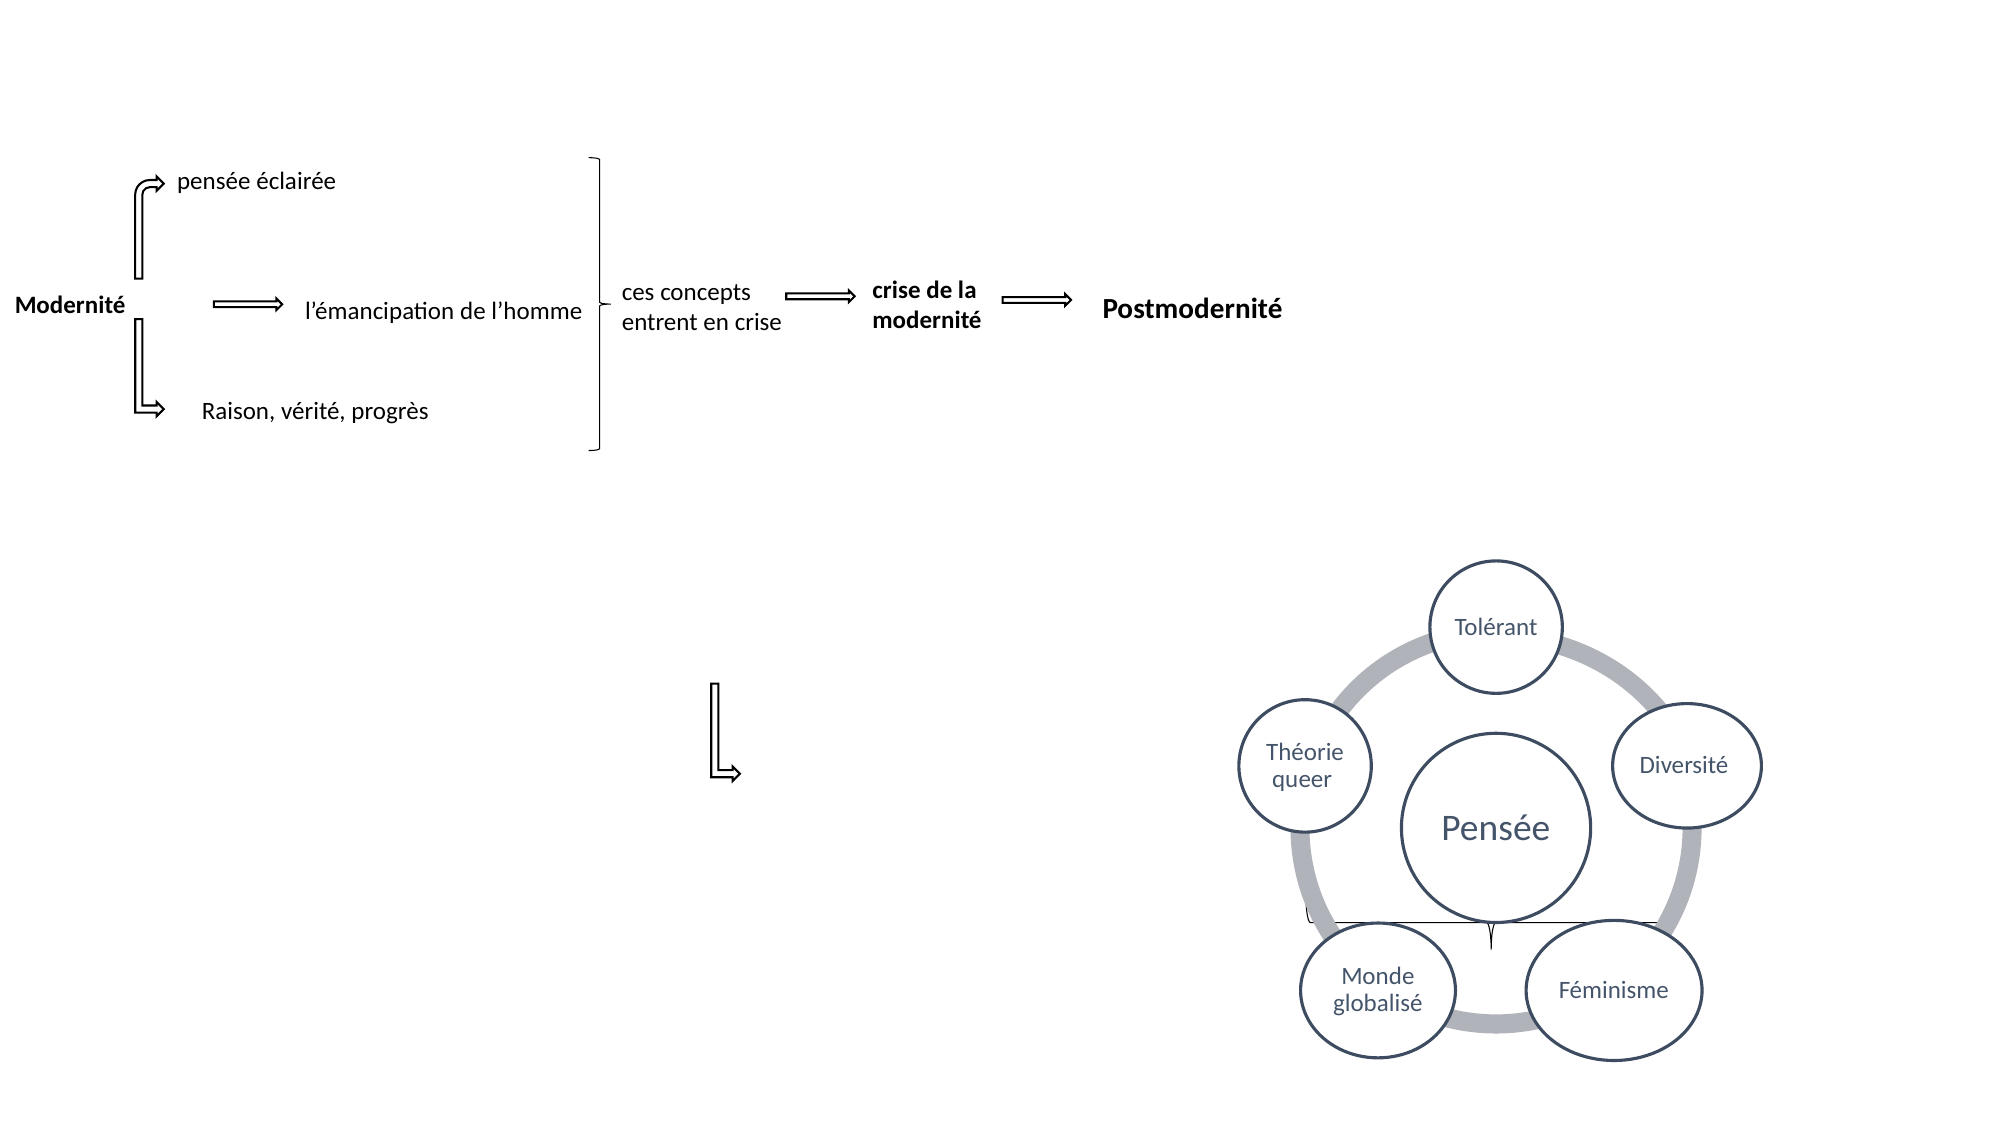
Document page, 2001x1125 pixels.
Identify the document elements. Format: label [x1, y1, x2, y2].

text_box [1111, 560, 1889, 1061]
text_box [0, 157, 1303, 781]
